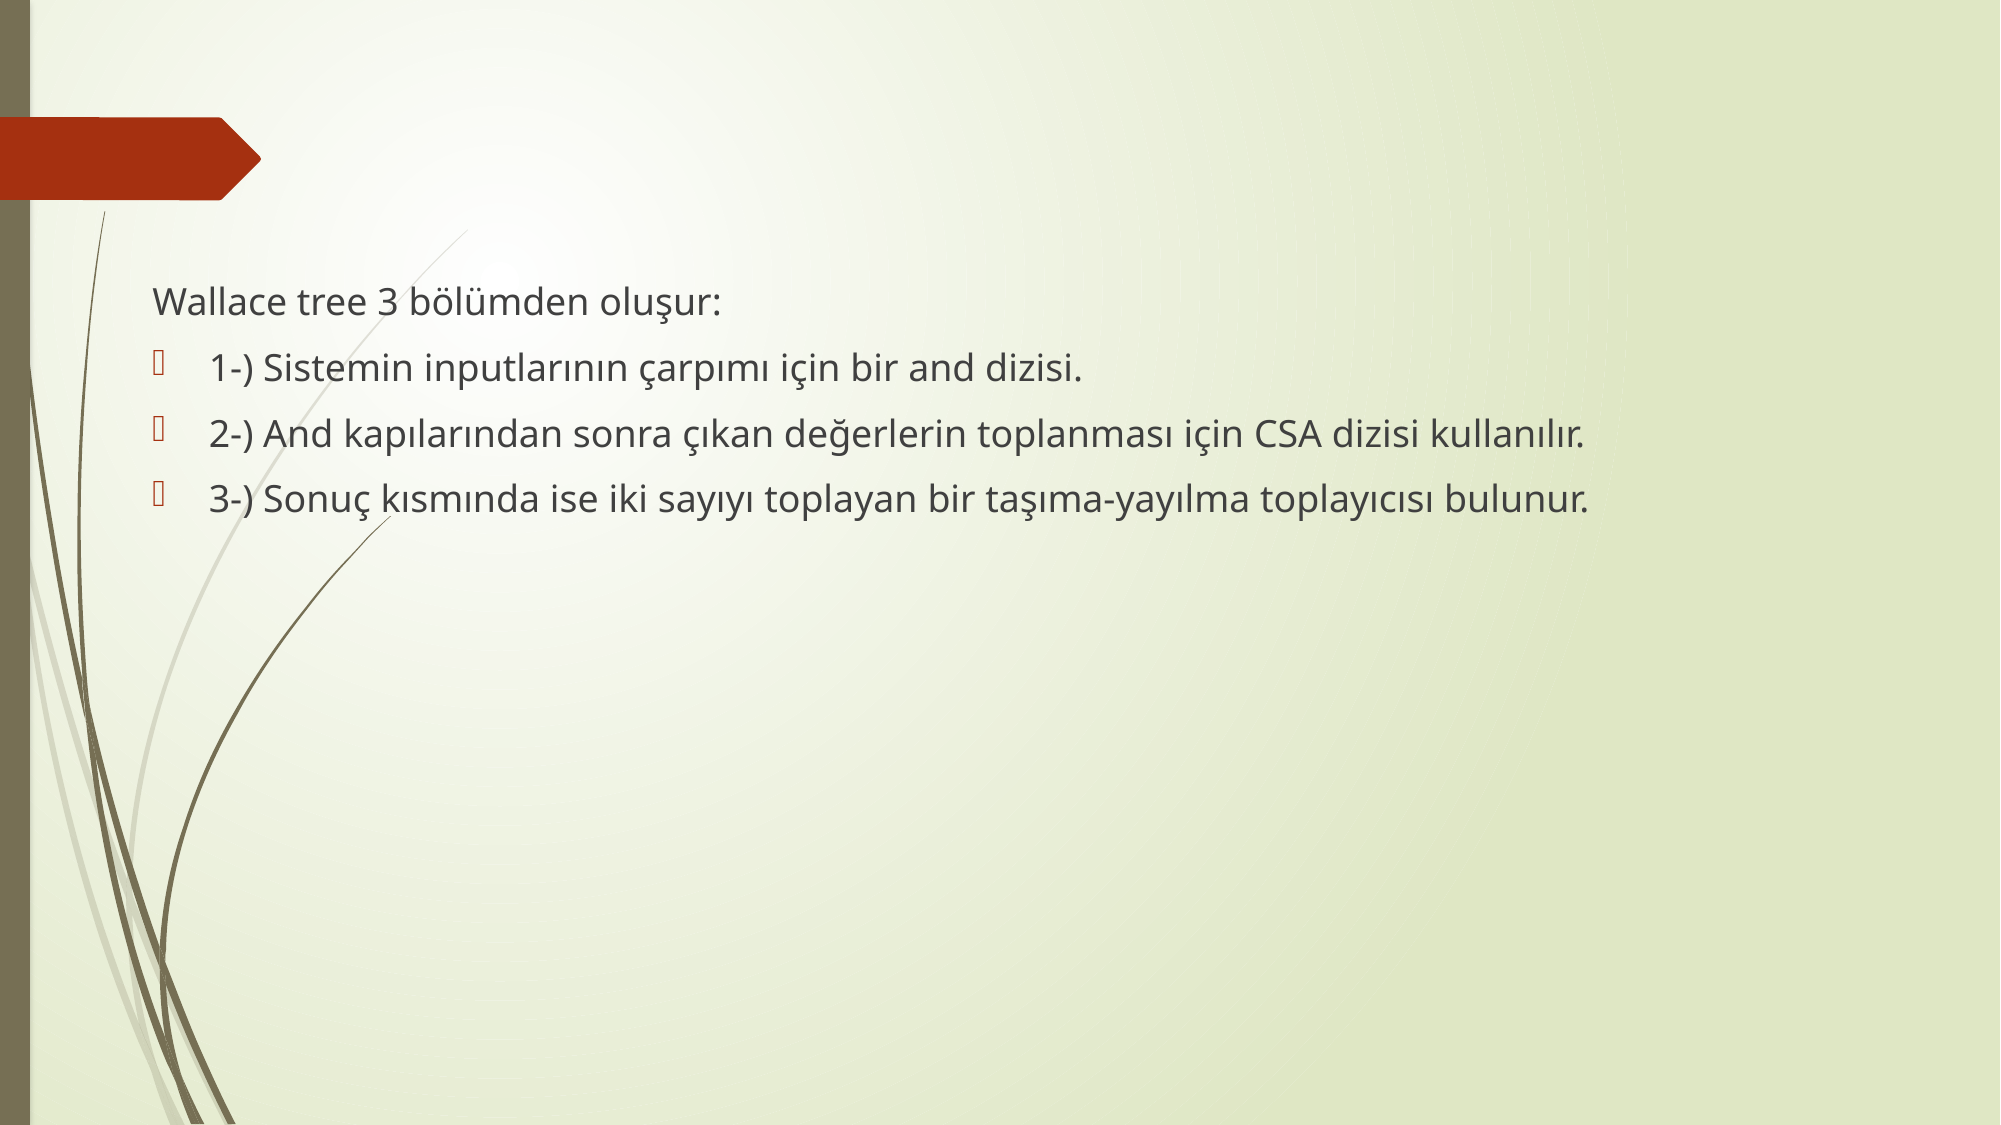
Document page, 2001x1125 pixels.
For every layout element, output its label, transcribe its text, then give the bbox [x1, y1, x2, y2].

list Wallace tree 3 bölümden oluşur: 1-) Sistemin inputlarının çarpımı için bir and dizisi. 2-) And kapılarından sonra çıkan değerlerin toplanması için CSA dizisi kullanılır. 3-) Sonuç kısmında ise iki sayıyı toplayan bir taşıma-yayılma toplayıcısı bulunur. [137, 72, 1863, 1014]
